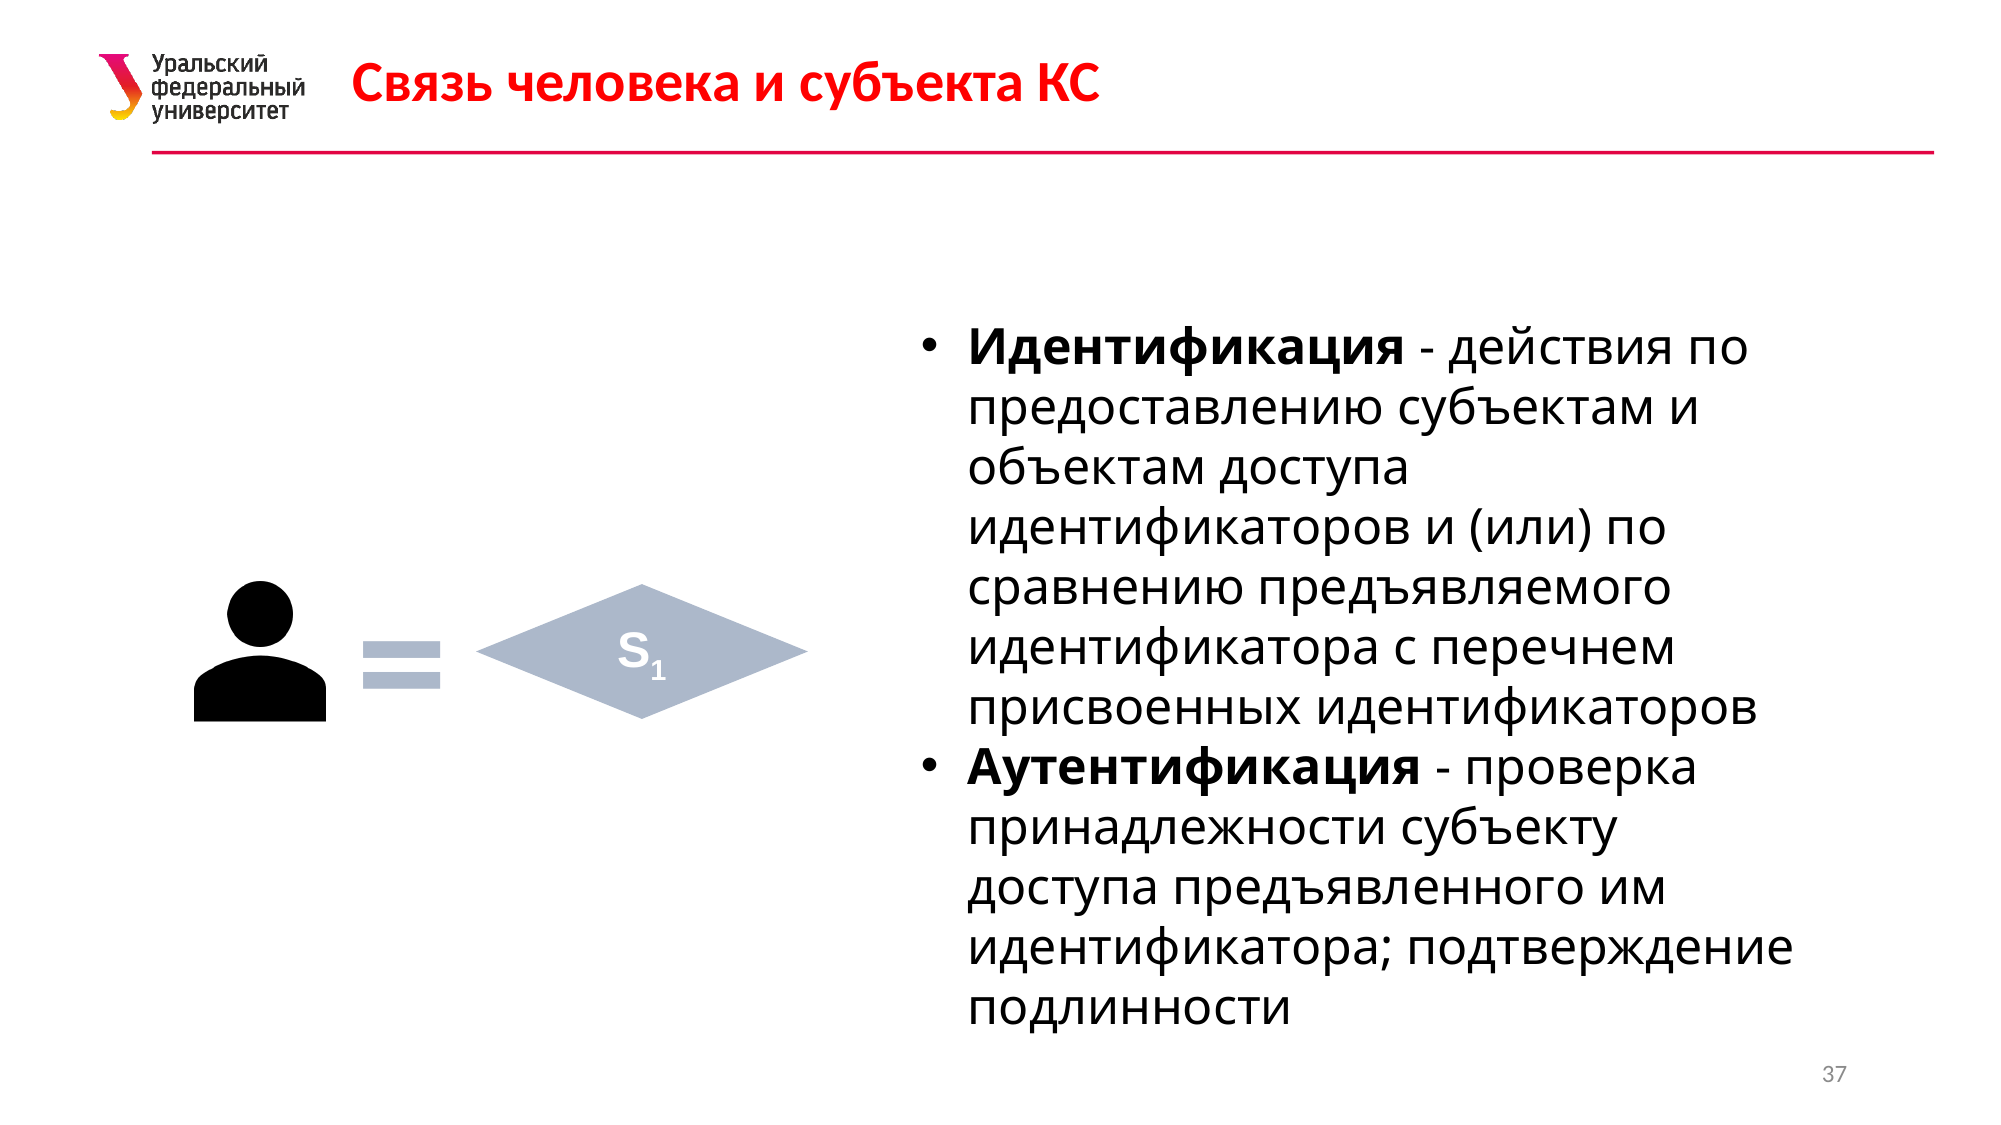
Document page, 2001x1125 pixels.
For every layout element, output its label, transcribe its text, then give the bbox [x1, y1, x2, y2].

text_box Идентификация - действия по предоставлению субъектам и объектам доступа идентификаторов и (или) по сравнению предъявляемого идентификатора с перечнем присвоенных идентификаторов Аутентификация - проверка принадлежности субъекту доступа предъявленного им идентификатора; подтверждение подлинности [905, 307, 1819, 1042]
picture [161, 552, 359, 750]
text_box S1 [476, 584, 808, 719]
text_box = [341, 532, 463, 768]
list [98, 52, 320, 124]
text_box [151, 150, 1935, 155]
slide_number 37 [1412, 1042, 1863, 1103]
text_box Связь человека и субъекта КС [337, 36, 1945, 121]
